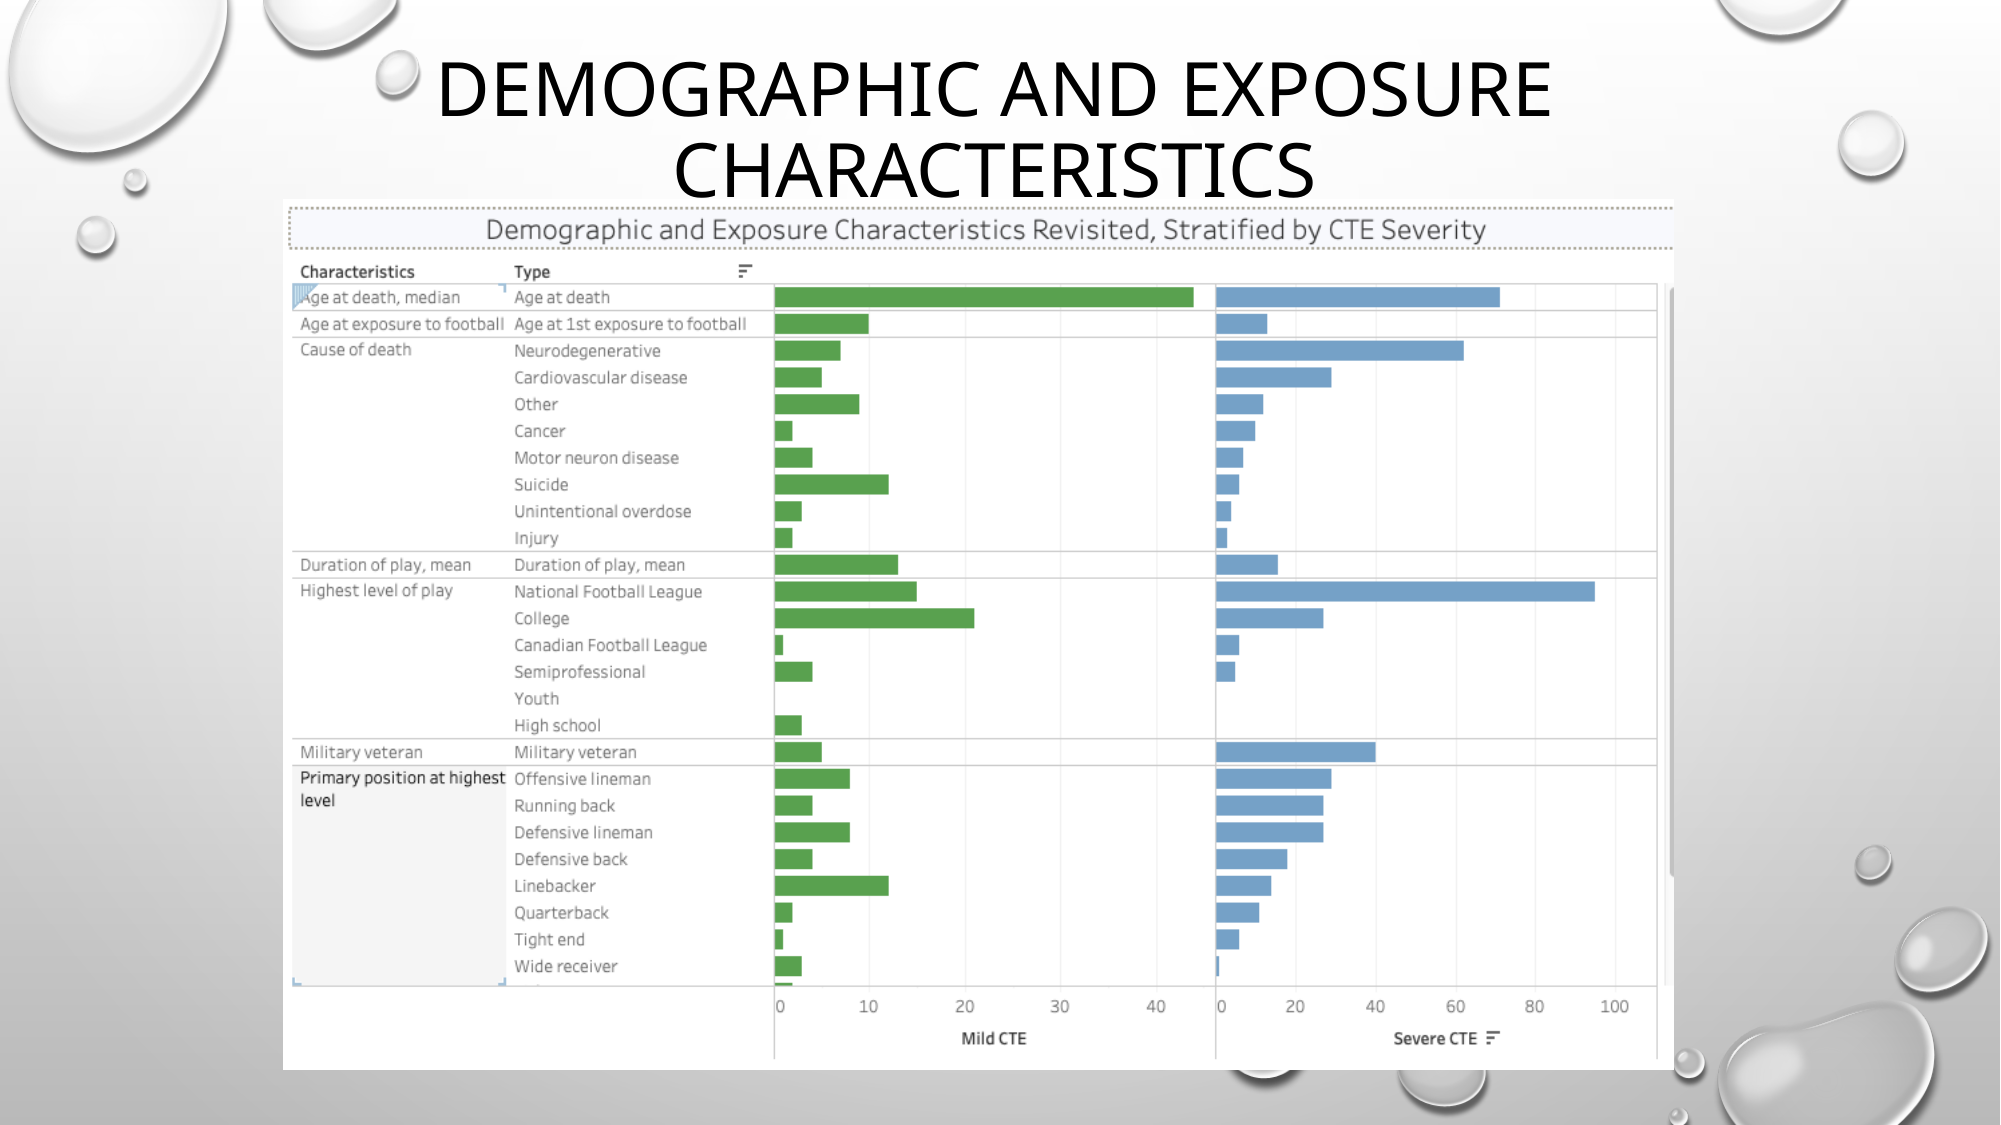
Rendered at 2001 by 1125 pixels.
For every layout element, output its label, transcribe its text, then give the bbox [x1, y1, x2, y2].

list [283, 198, 1674, 1070]
picture [0, 0, 2000, 1125]
title Demographic and exposure characteristics [145, 82, 1846, 183]
